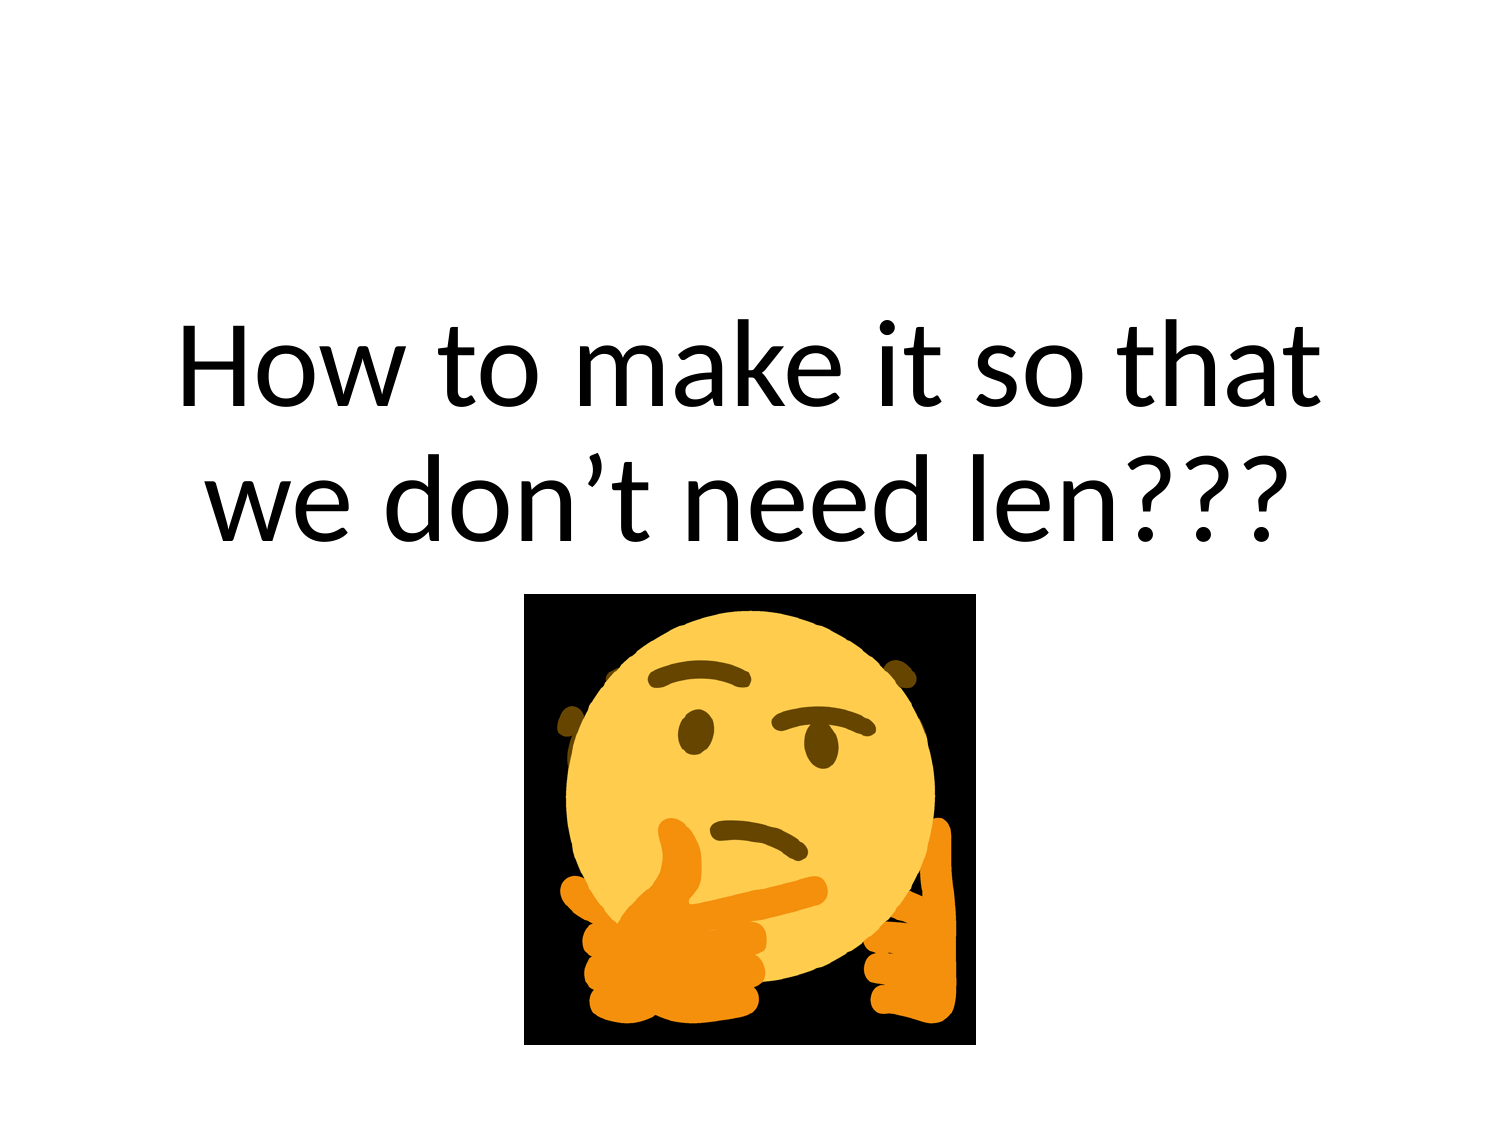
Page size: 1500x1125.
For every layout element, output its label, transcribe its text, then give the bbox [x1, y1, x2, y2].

title How to make it so that we don’t need len??? [112, 184, 1388, 576]
picture [524, 594, 976, 1046]
